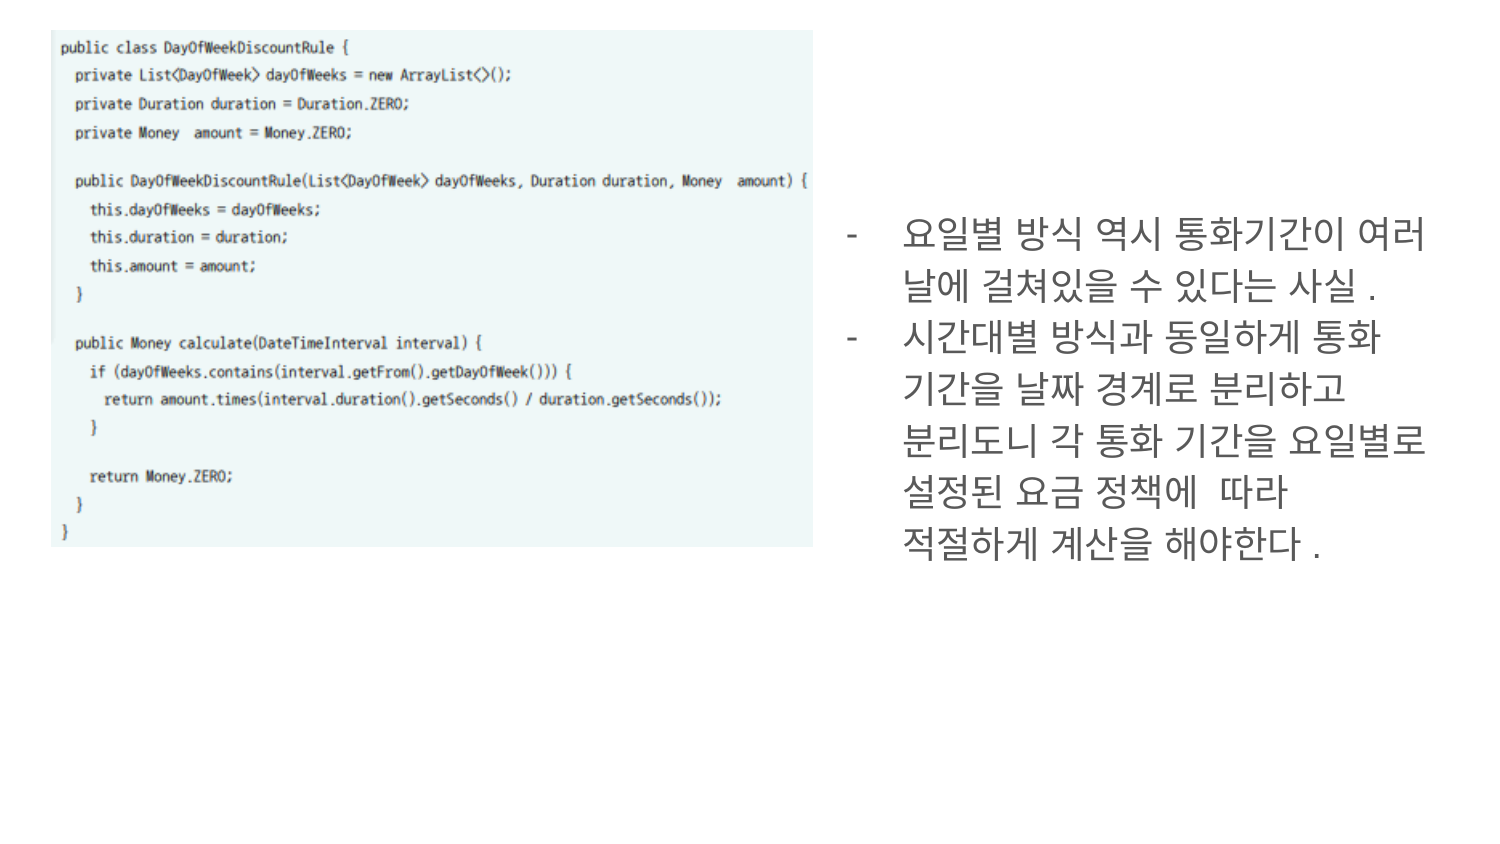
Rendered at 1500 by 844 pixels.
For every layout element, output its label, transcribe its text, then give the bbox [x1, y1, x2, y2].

list 요일별 방식 역시 통화기간이 여러 날에 걸쳐있을 수 있다는 사실. 시간대별 방식과 동일하게 통화 기간을 날짜 경계로 분리하고 분리도니 각 통화 기간을 요일별로 설정된 요금 정책에 따라 적절하게 계산을 해야한다. [812, 189, 1449, 750]
picture [50, 30, 813, 547]
